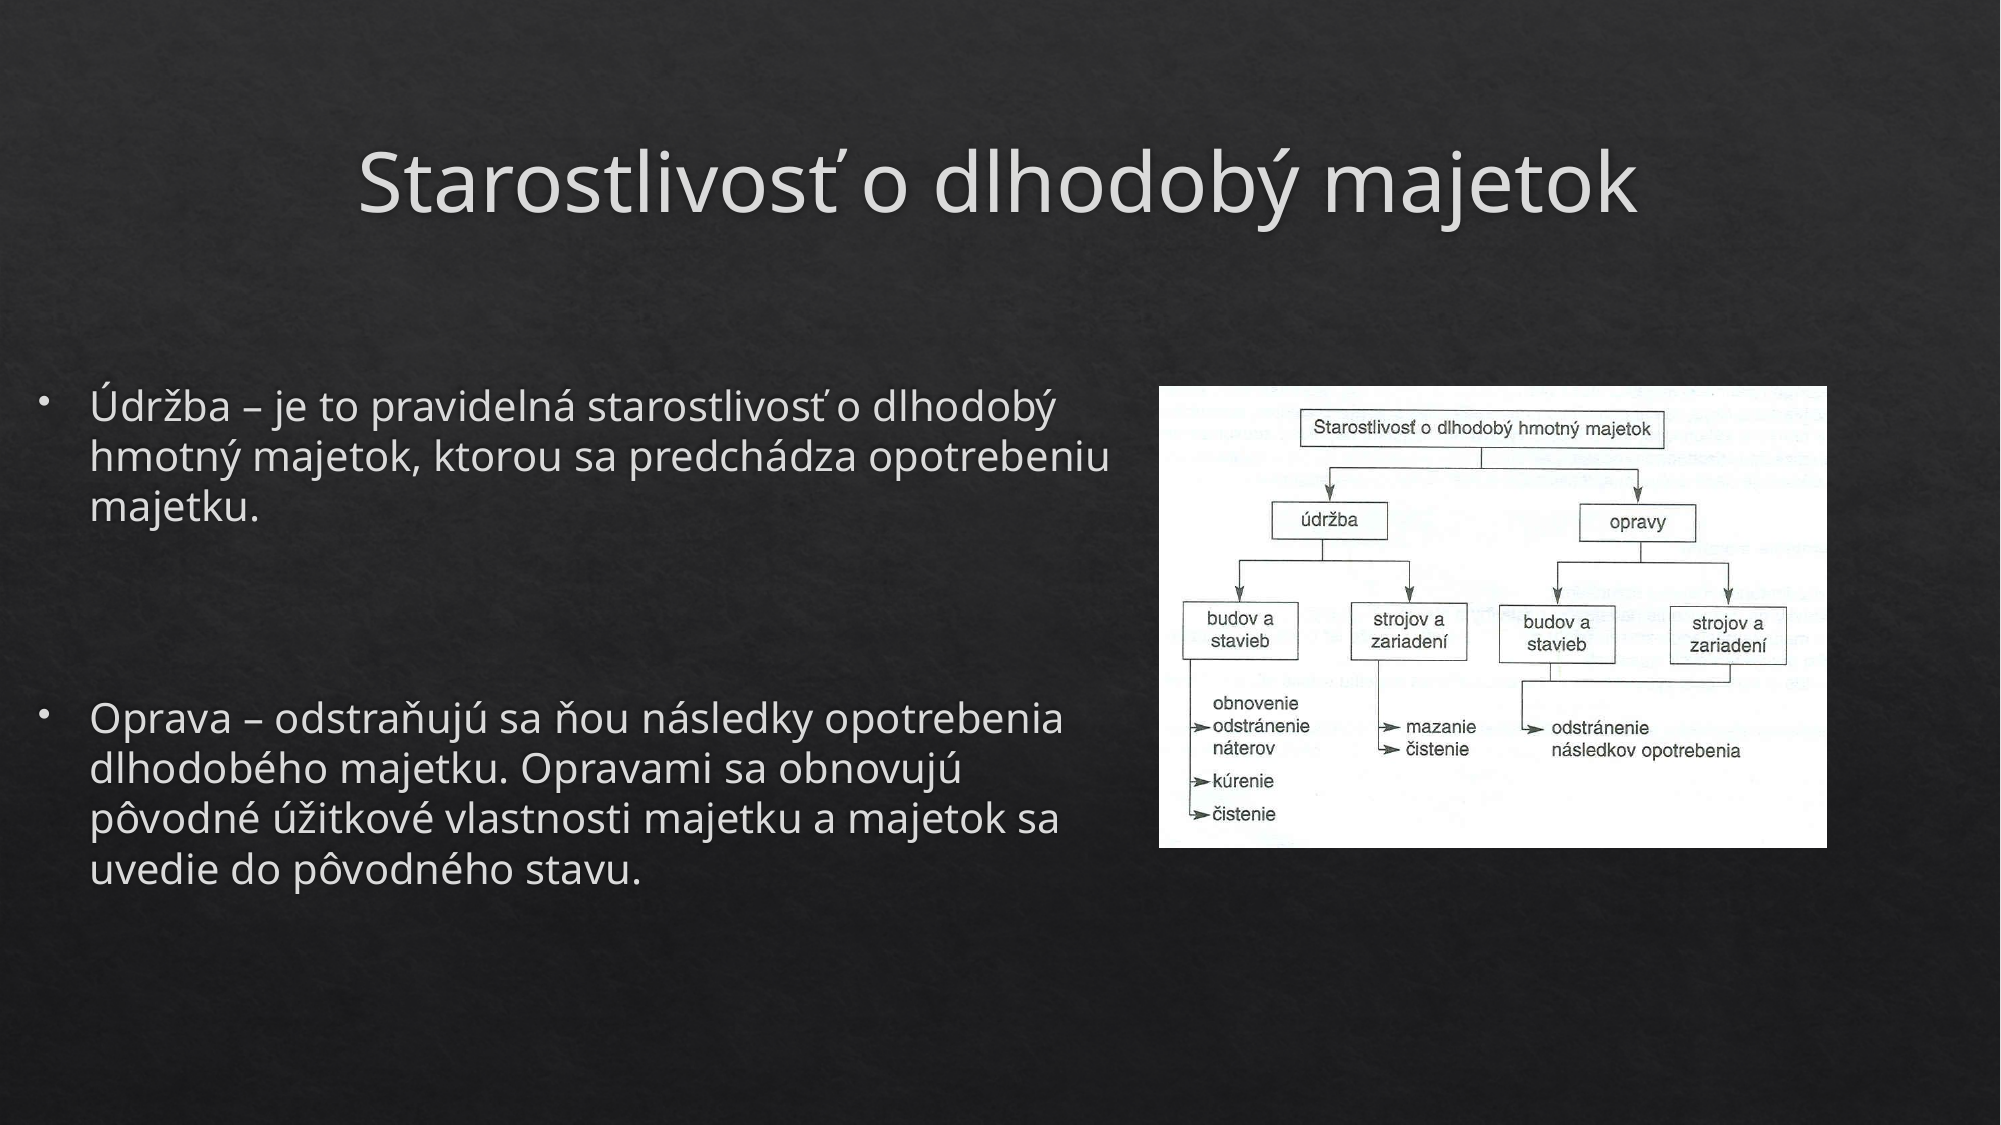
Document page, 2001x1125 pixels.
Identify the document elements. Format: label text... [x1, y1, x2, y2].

title Starostlivosť o dlhodobý majetok [149, 99, 1849, 260]
picture [1158, 386, 1827, 848]
list Údržba – je to pravidelná starostlivosť o dlhodobý hmotný majetok, ktorou sa predchádza opotrebeniu majetku. Oprava – odstraňujú sa ňou následky opotrebenia dlhodobého majetku. Opravami sa obnovujú pôvodné úžitkové vlastnosti majetku a majetok sa uvedie do pôvodného stavu. [18, 284, 1160, 1059]
